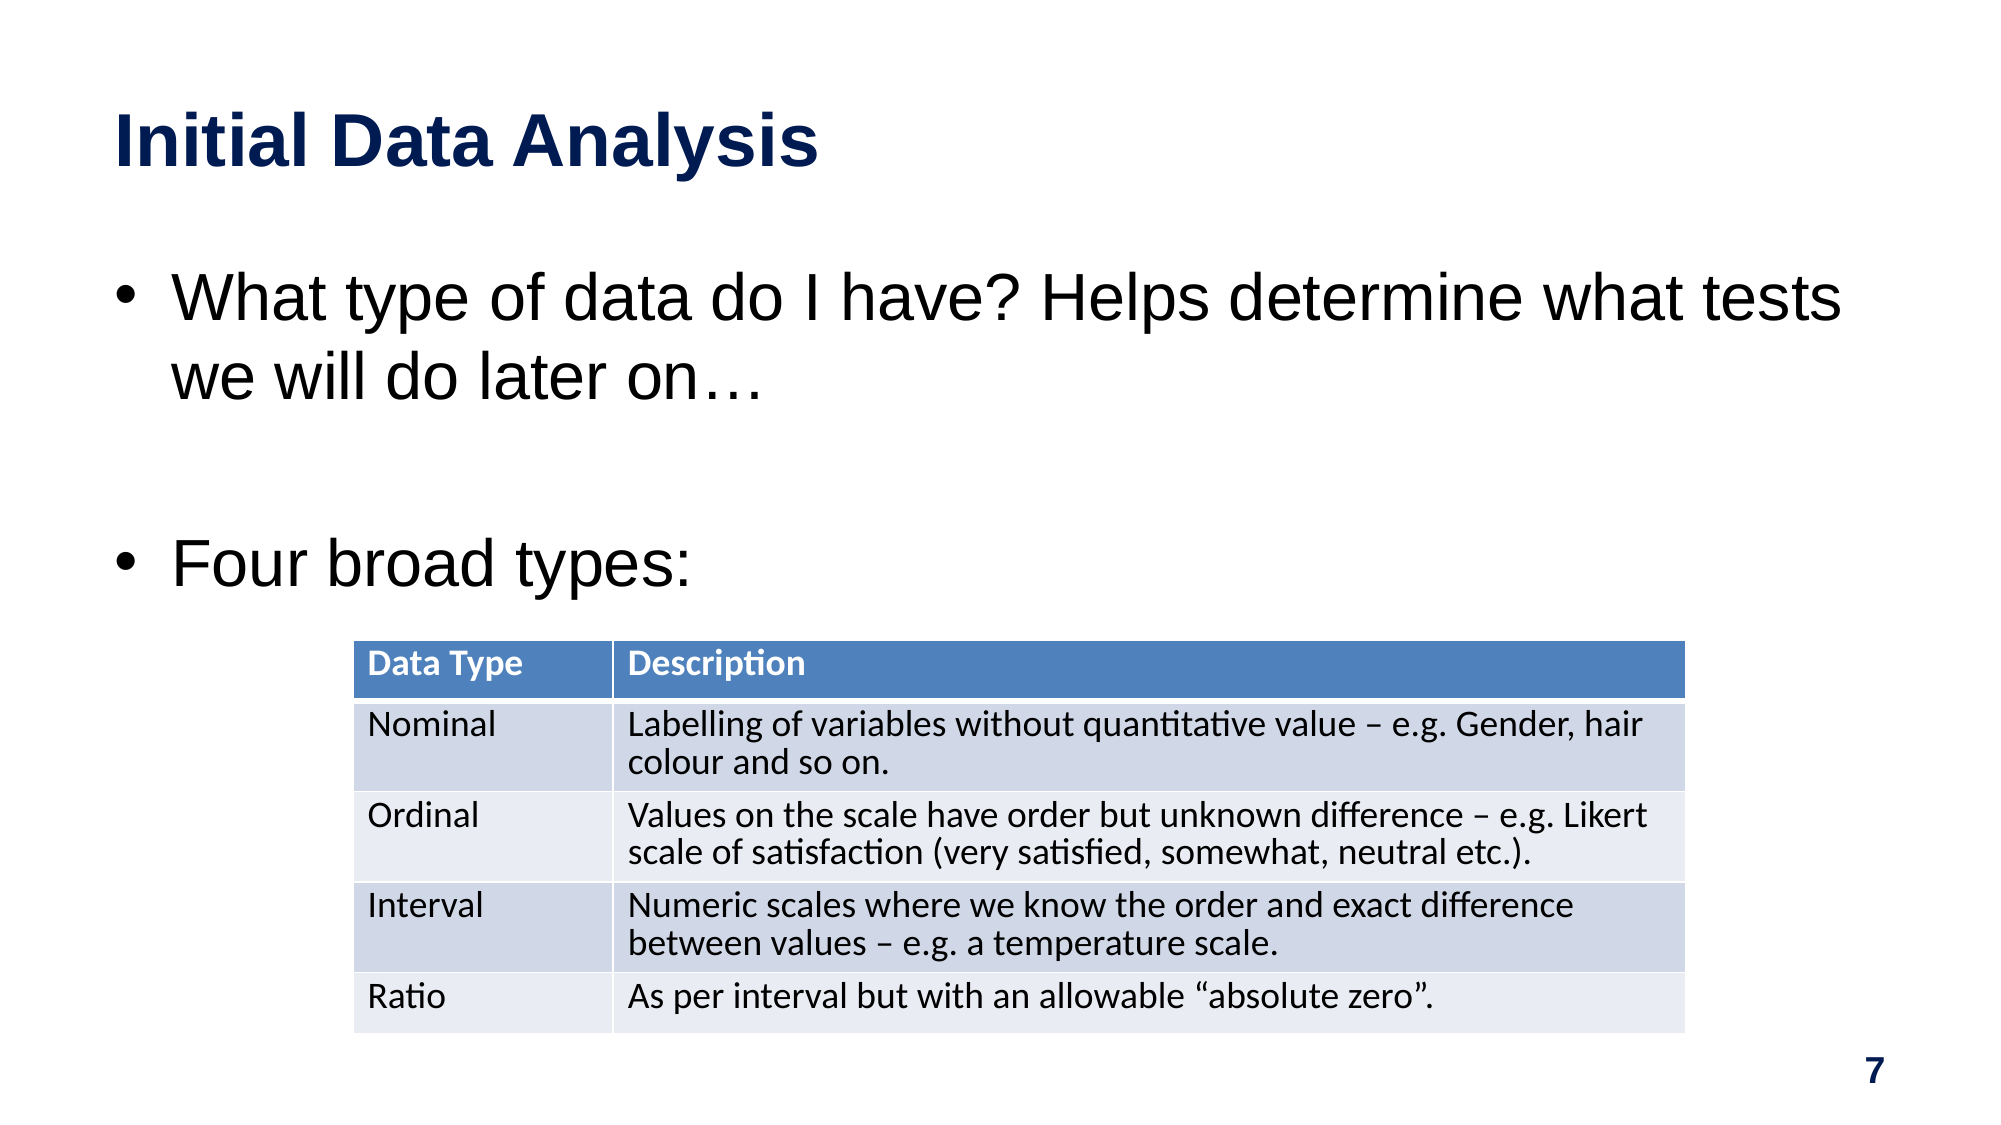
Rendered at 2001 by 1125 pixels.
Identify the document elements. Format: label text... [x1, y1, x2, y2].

table_cell Nominal [354, 704, 612, 791]
table_cell Ratio [354, 973, 612, 1033]
table_cell Ordinal [354, 792, 612, 881]
table_cell Labelling of variables without quantitative value – e.g. Gender, hair colour and so on. [614, 704, 1685, 791]
table_header Description [614, 641, 1685, 698]
table_header Data Type [354, 641, 612, 698]
list What type of data do I have? Helps determine what tests we will do later on… Four broad types: [99, 245, 1900, 1013]
table_cell Values on the scale have order but unknown difference – e.g. Likert scale of satisfaction (very satisfied, somewhat, neutral etc.). [614, 792, 1685, 881]
table_cell As per interval but with an allowable “absolute zero”. [614, 973, 1685, 1033]
table_cell Interval [354, 883, 612, 972]
title Initial Data Analysis [99, 63, 1900, 209]
table_cell Numeric scales where we know the order and exact difference between values – e.g. a temperature scale. [614, 883, 1685, 972]
slide_number 7 [1800, 1038, 1900, 1099]
